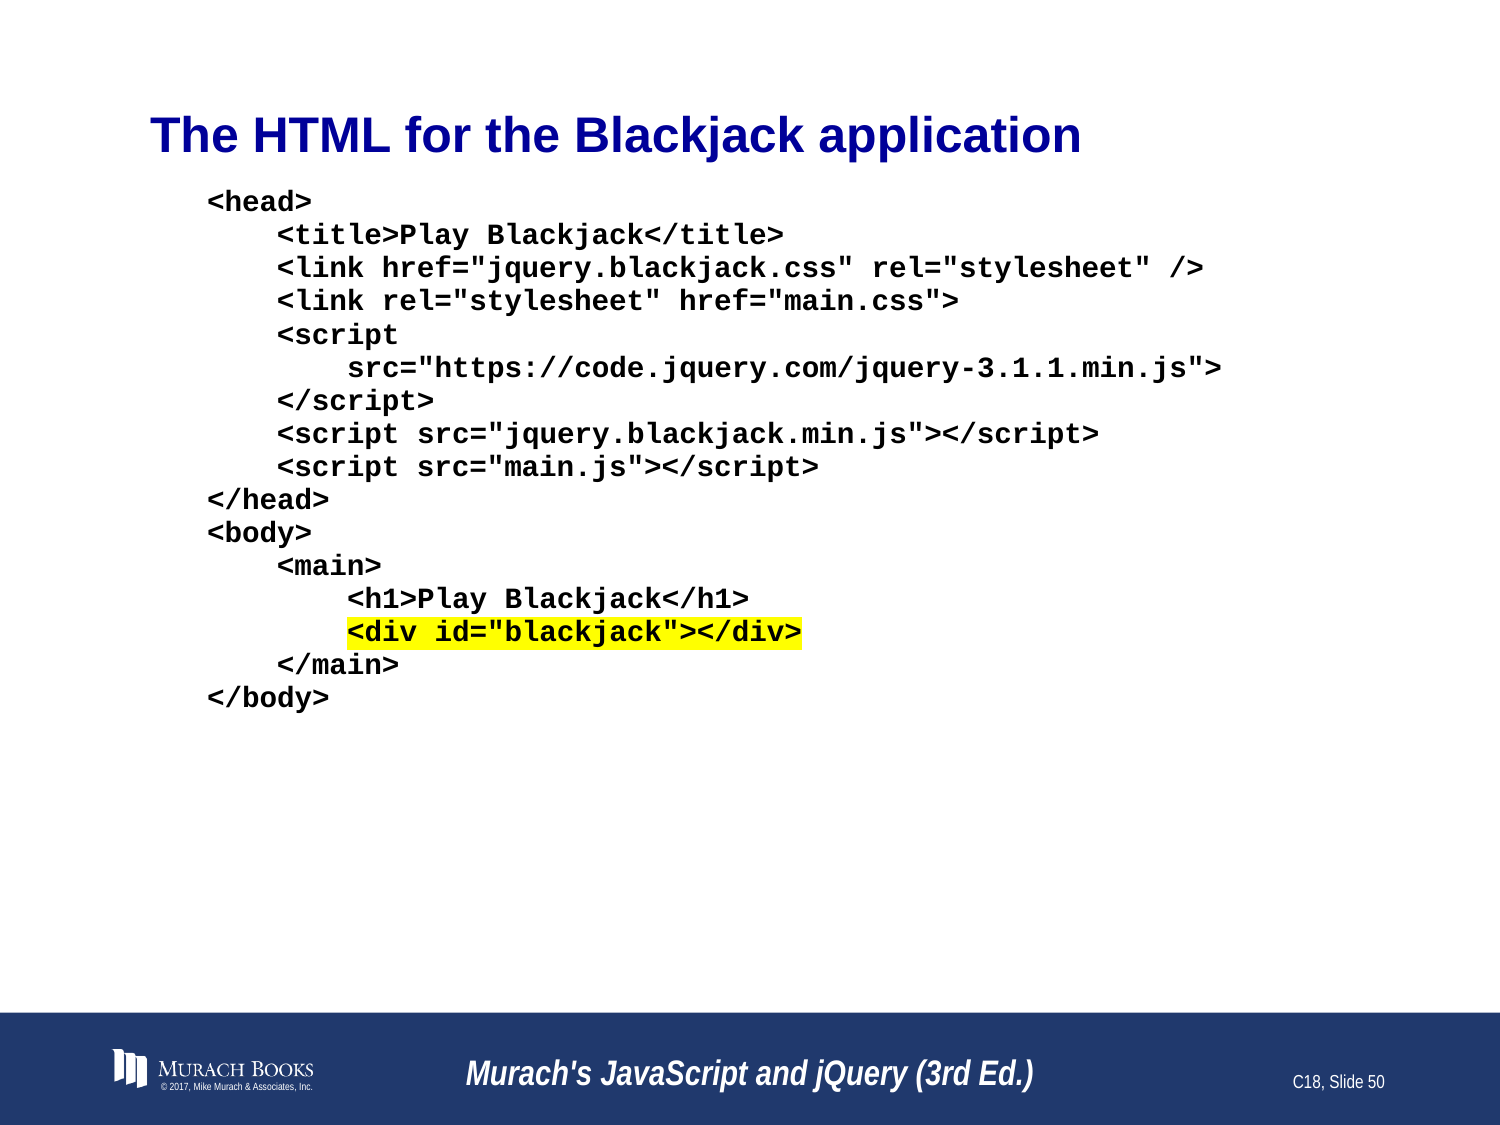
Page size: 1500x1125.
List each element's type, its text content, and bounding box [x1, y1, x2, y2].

title The HTML for the Blackjack application [150, 102, 1350, 164]
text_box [149, 187, 1350, 722]
slide_number C18, Slide 50 [1087, 1025, 1400, 1100]
footer © 2017, Mike Murach & Associates, Inc. [12, 1025, 463, 1100]
slide_number Murach's JavaScript and jQuery (3rd Ed.) [463, 1025, 1050, 1100]
